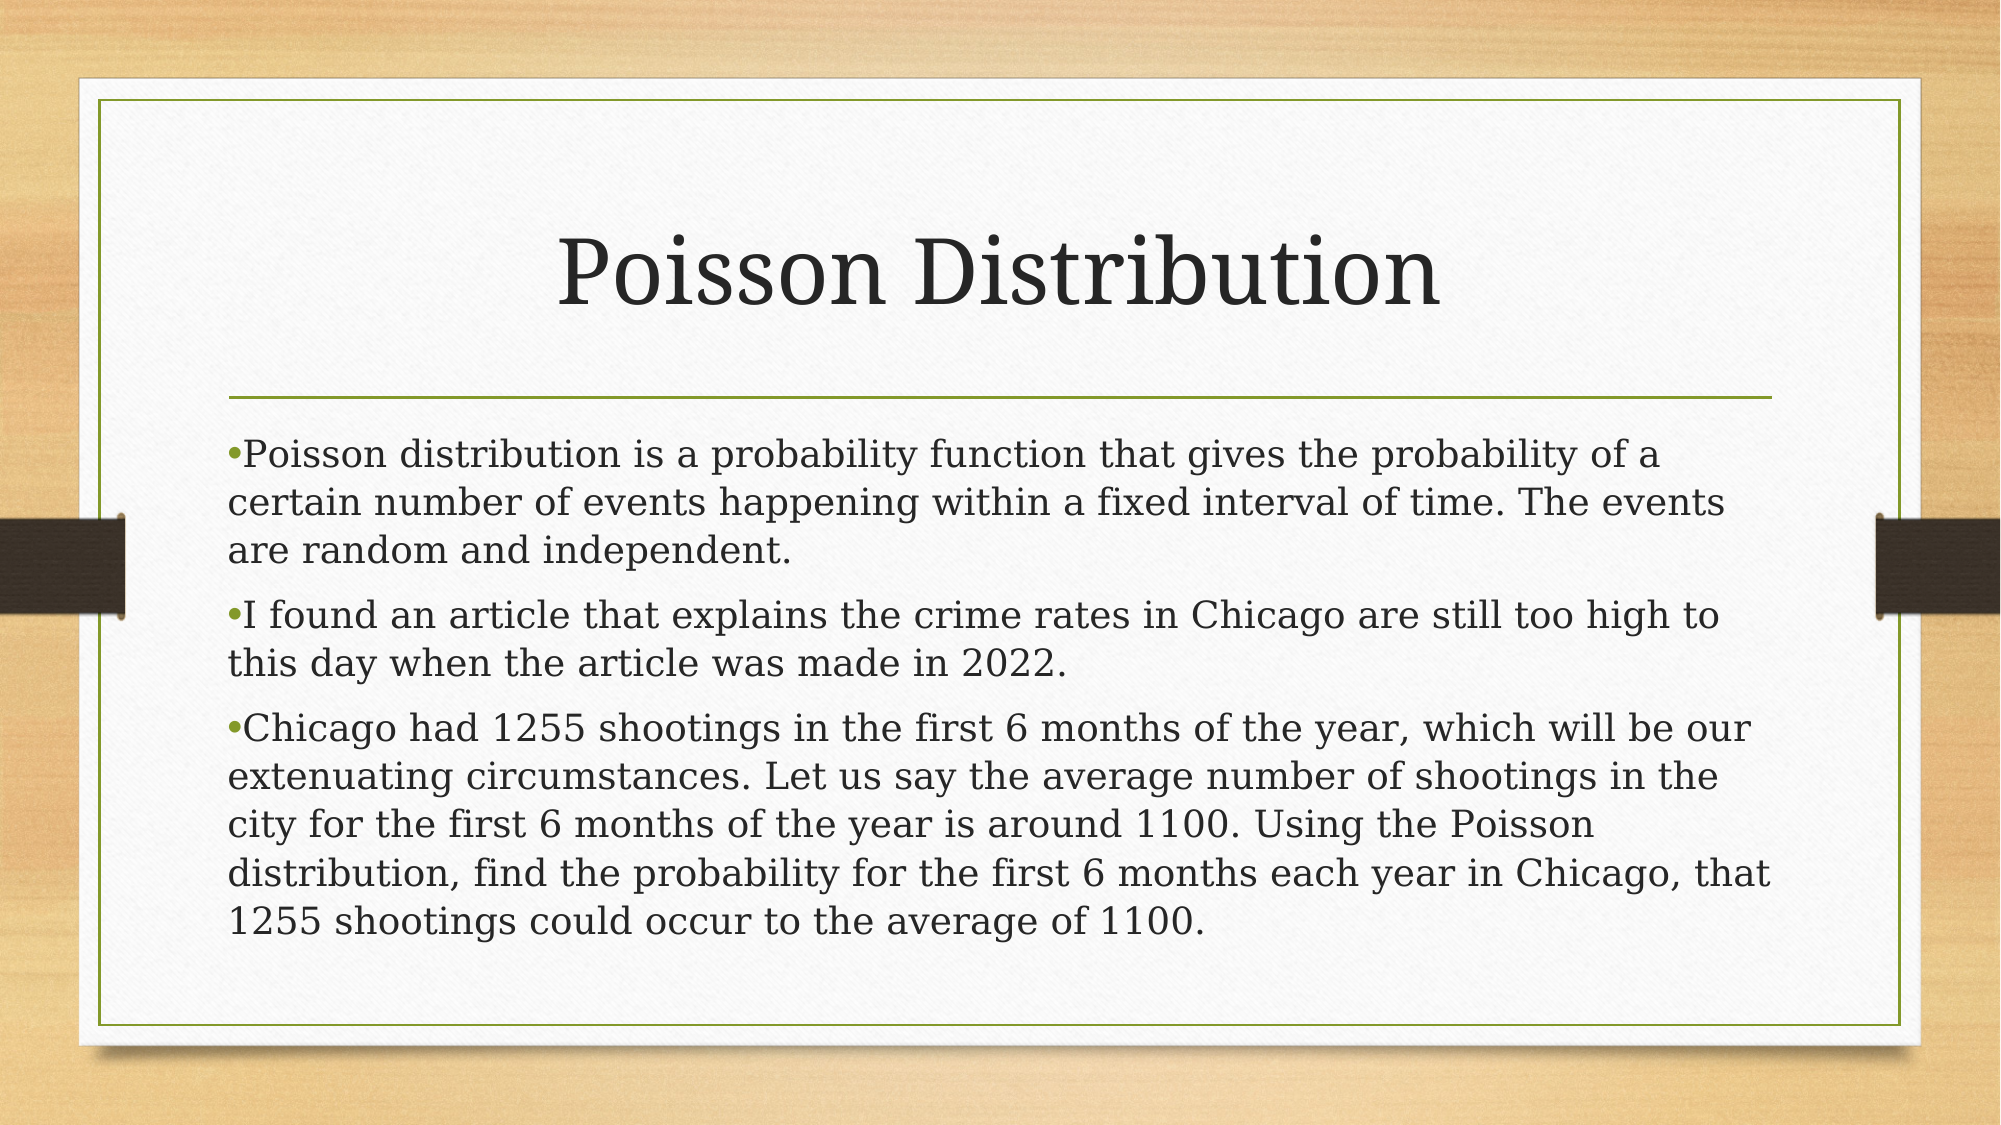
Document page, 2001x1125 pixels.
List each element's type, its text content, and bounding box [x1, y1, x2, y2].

picture [0, 0, 2001, 1125]
title Poisson Distribution [212, 161, 1788, 375]
